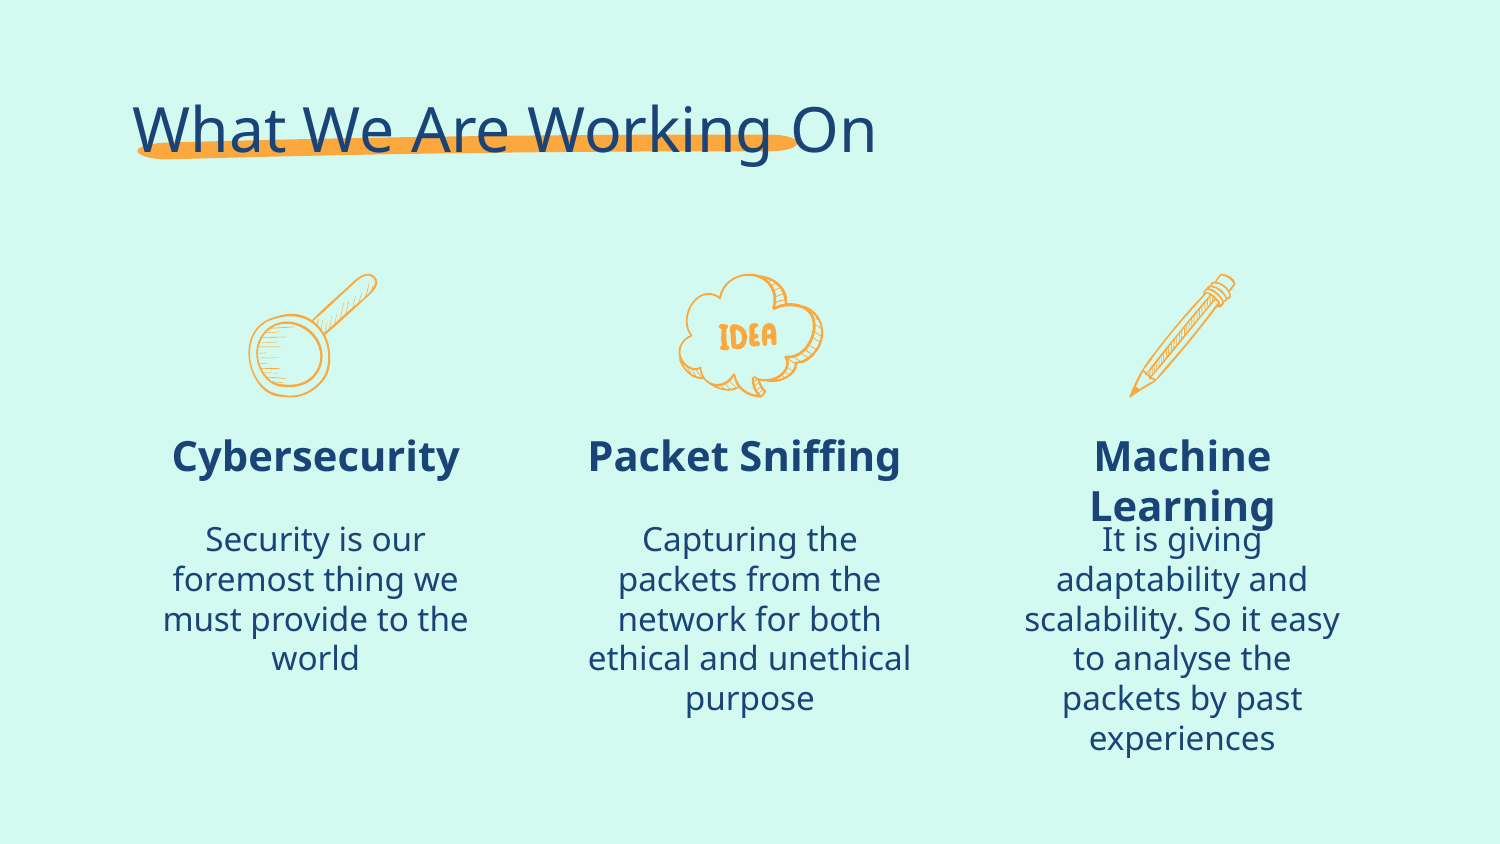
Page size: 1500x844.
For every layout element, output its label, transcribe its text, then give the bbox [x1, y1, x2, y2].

subtitle Machine Learning [1004, 414, 1361, 494]
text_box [247, 273, 385, 398]
title What We Are Working On [117, 88, 1383, 167]
subtitle It is giving adaptability and scalability. So it easy to analyse the packets by past experiences [1004, 502, 1361, 707]
subtitle Capturing the packets from the network for both ethical and unethical purpose [571, 502, 929, 707]
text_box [676, 273, 824, 398]
subtitle Security is our foremost thing we must provide to the world [137, 502, 495, 707]
text_box [1129, 273, 1236, 398]
subtitle Packet Sniffing [571, 414, 929, 494]
subtitle Cybersecurity [137, 414, 495, 494]
